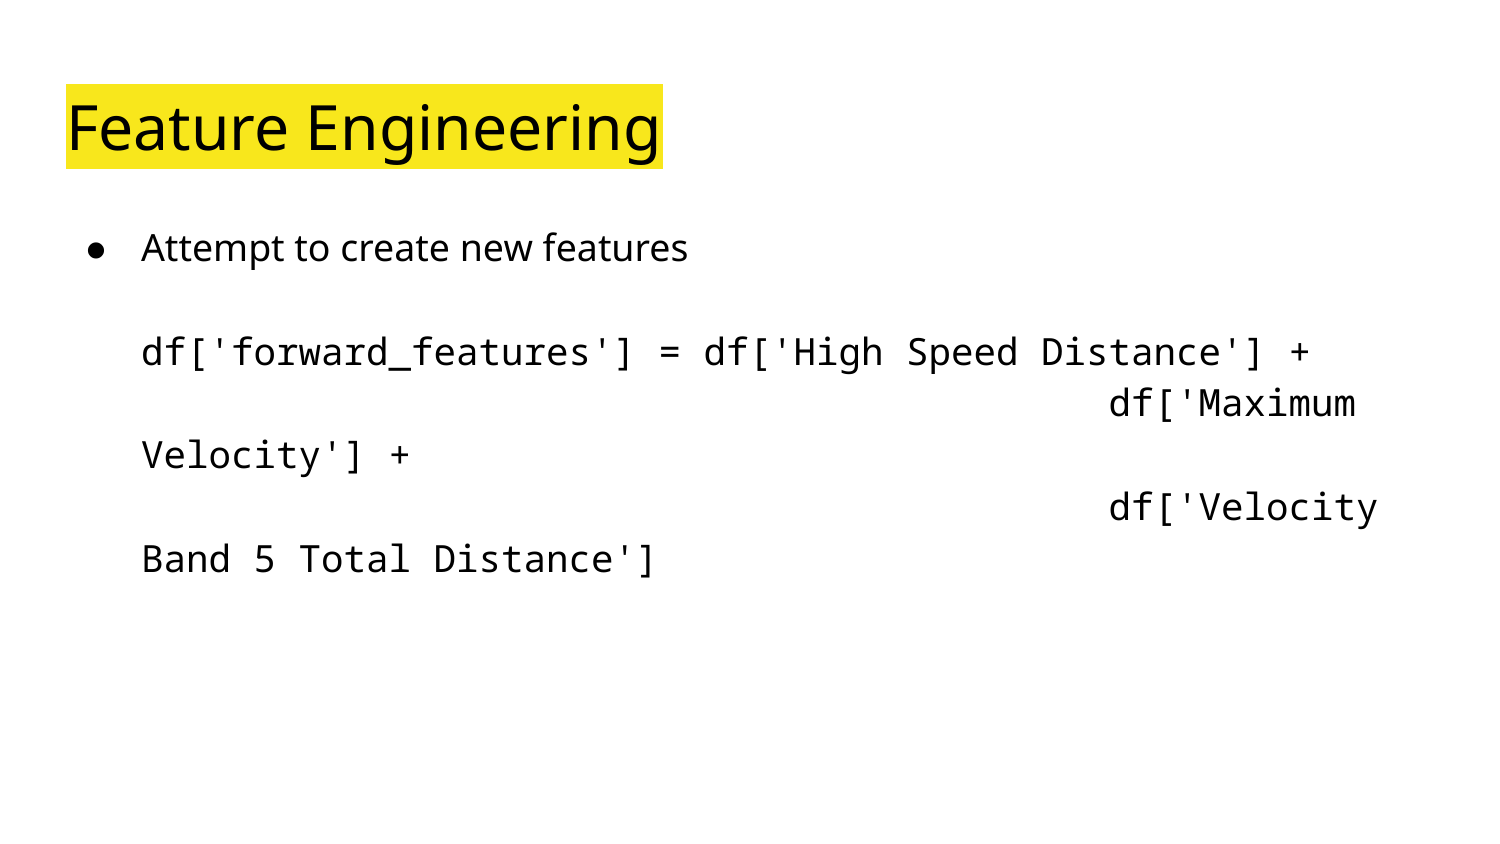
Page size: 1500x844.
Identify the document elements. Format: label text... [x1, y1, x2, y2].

title Feature Engineering [51, 72, 1449, 167]
list Attempt to create new features df['forward_features'] = df['High Speed Distance'] + df['Maximum Velocity'] + df['Velocity Band 5 Total Distance'] [51, 202, 1449, 750]
